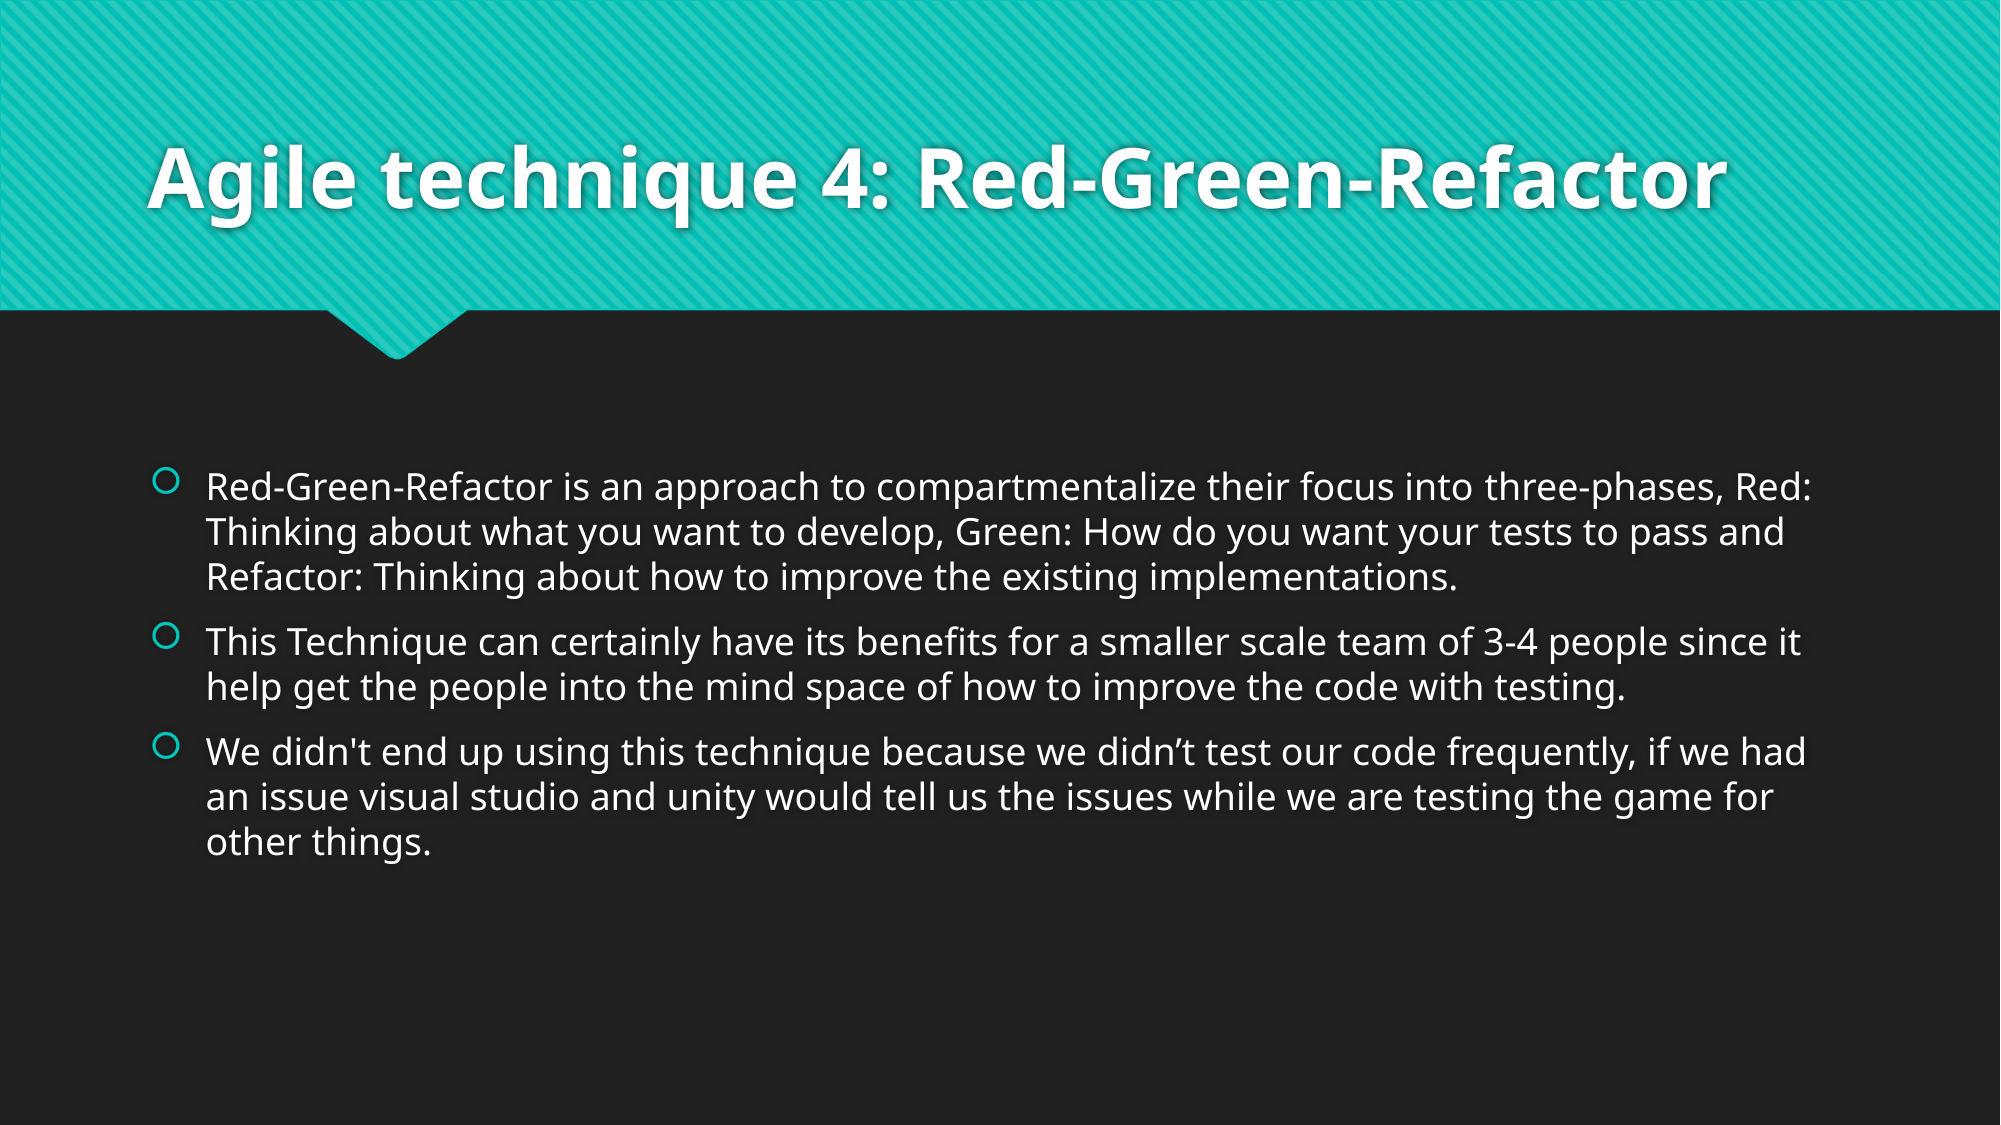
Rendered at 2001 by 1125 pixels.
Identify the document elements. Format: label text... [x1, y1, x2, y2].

title Agile technique 4: Red-Green-Refactor [132, 73, 1868, 233]
list Red-Green-Refactor is an approach to compartmentalize their focus into three-phases, Red: Thinking about what you want to develop, Green: How do you want your tests to pass and Refactor: Thinking about how to improve the existing implementations. This Technique can certainly have its benefits for a smaller scale team of 3-4 people since it help get the people into the mind space of how to improve the code with testing. We didn't end up using this technique because we didn’t test our code frequently, if we had an issue visual studio and unity would tell us the issues while we are testing the game for other things. [134, 364, 1866, 962]
